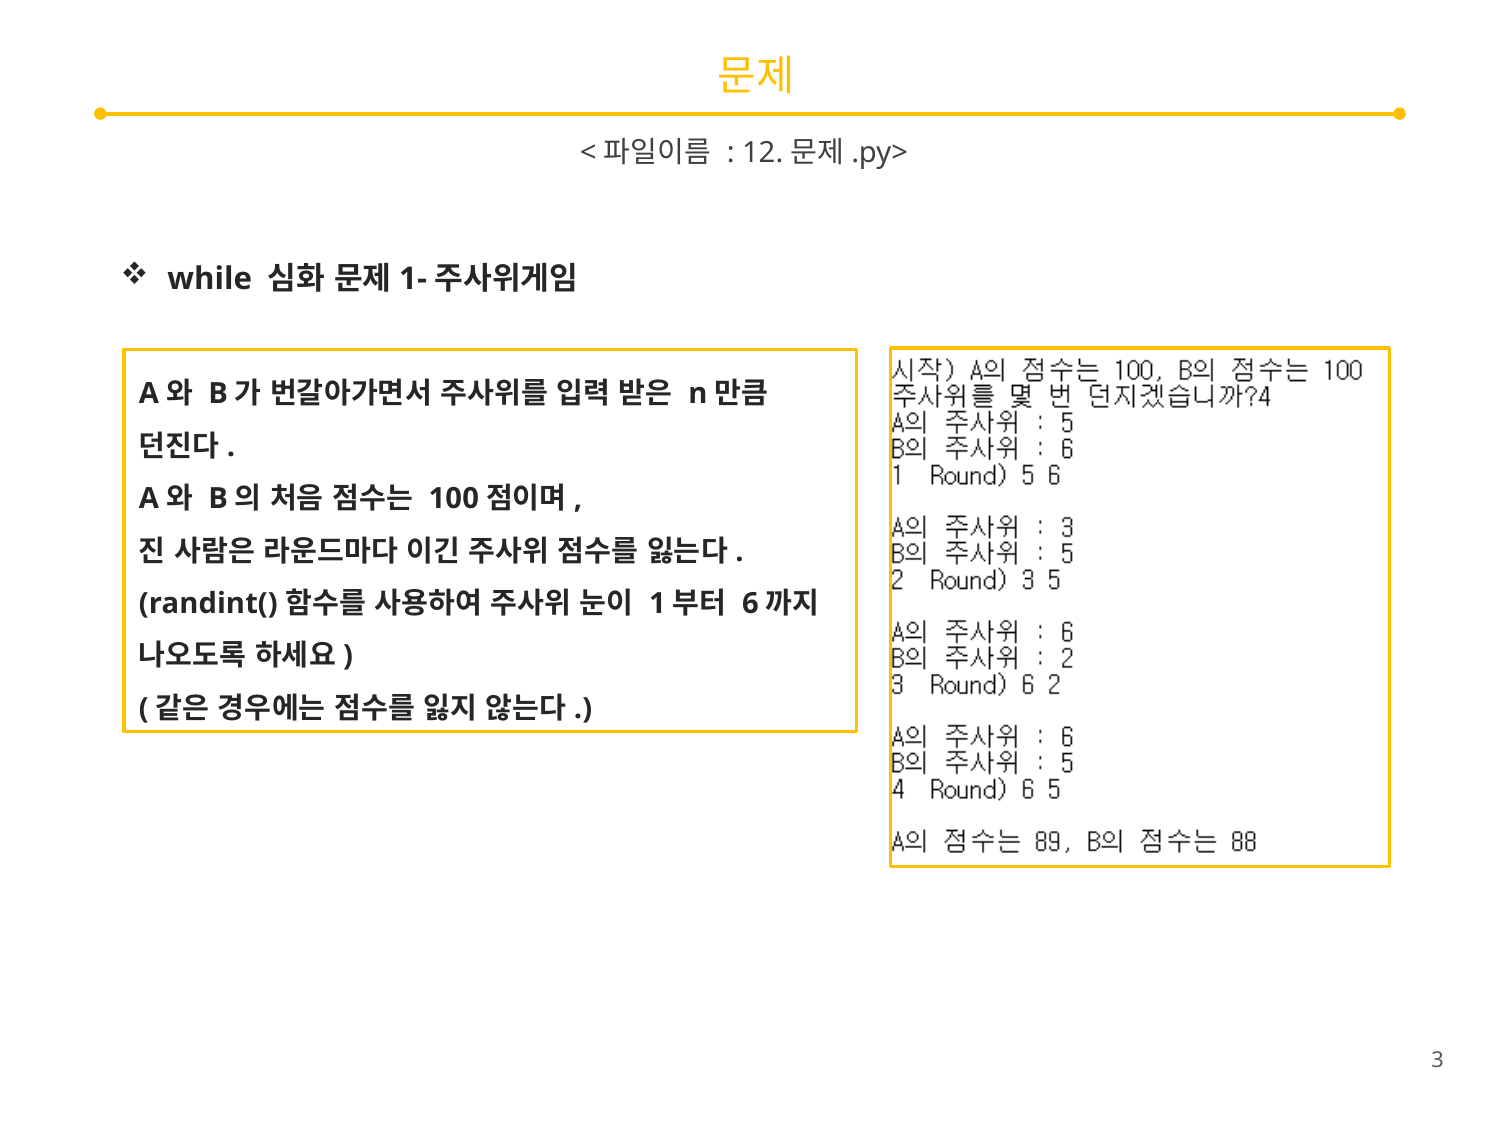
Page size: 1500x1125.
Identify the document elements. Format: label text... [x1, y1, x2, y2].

text_box A와 B가 번갈아가면서 주사위를 입력 받은 n만큼 던진다. A와 B의 처음 점수는 100점이며, 진 사람은 라운드마다 이긴 주사위 점수를 잃는다. (randint()함수를 사용하여 주사위 눈이 1부터 6까지 나오도록 하세요) (같은 경우에는 점수를 잃지 않는다.) [123, 349, 857, 732]
picture [891, 349, 1389, 866]
text_box <파일이름 : 12.문제.py> [100, 125, 1388, 176]
text_box while 심화 문제1-주사위게임 [105, 231, 1388, 303]
title 문제 [123, 45, 1388, 102]
